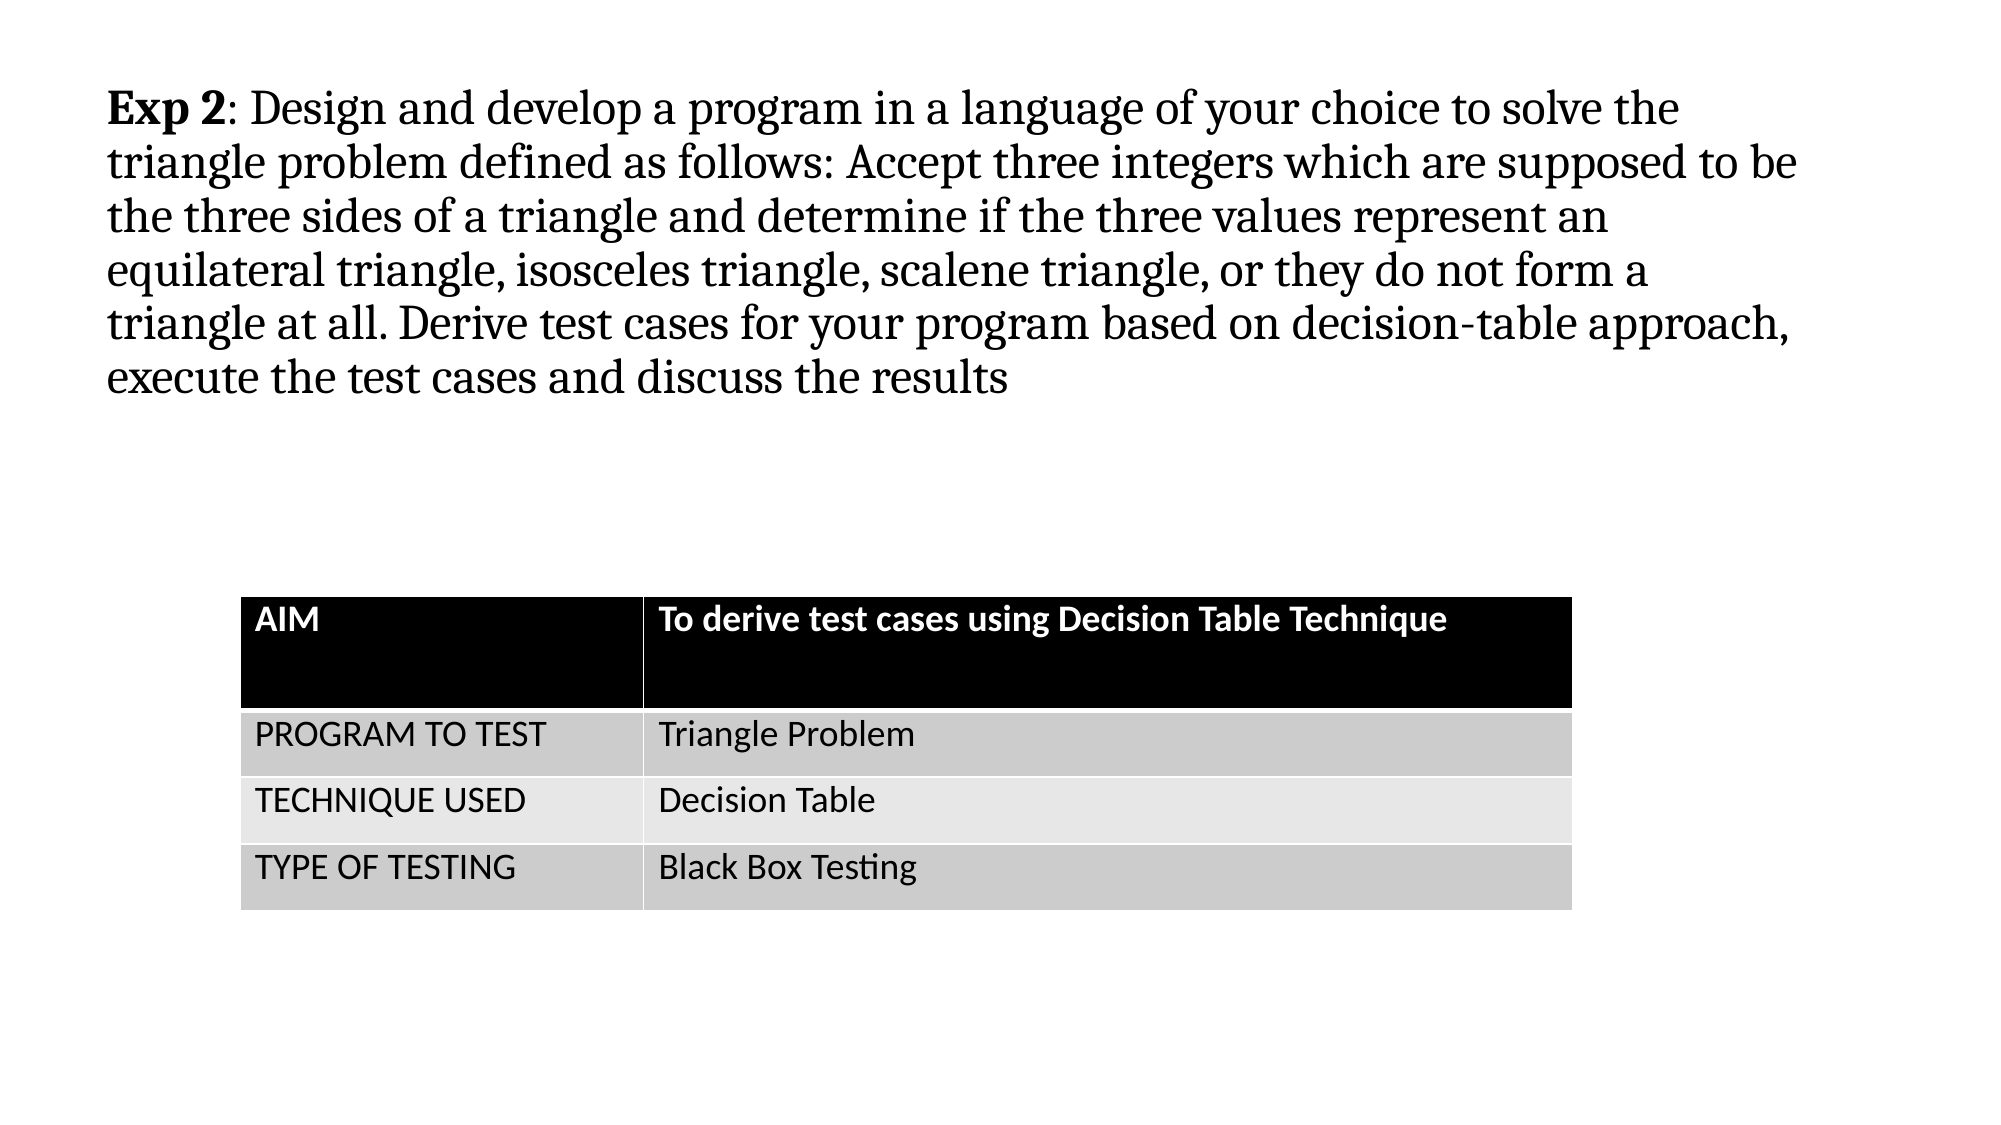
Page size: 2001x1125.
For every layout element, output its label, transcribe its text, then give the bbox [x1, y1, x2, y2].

list Exp 2: Design and develop a program in a language of your choice to solve the triangle problem defined as follows: Accept three integers which are supposed to be the three sides of a triangle and determine if the three values represent an equilateral triangle, isosceles triangle, scalene triangle, or they do not form a triangle at all. Derive test cases for your program based on decision-table approach, execute the test cases and discuss the results [91, 73, 1817, 788]
table_cell TYPE OF TESTING [241, 845, 643, 910]
table_cell Decision Table [644, 778, 1572, 843]
table_cell PROGRAM TO TEST [241, 713, 643, 776]
table_cell Black Box Testing [644, 845, 1572, 910]
table_header To derive test cases using Decision Table Technique [644, 597, 1572, 708]
table_cell Triangle Problem [644, 713, 1572, 776]
table_header AIM [241, 597, 643, 708]
table_cell TECHNIQUE USED [241, 778, 643, 843]
